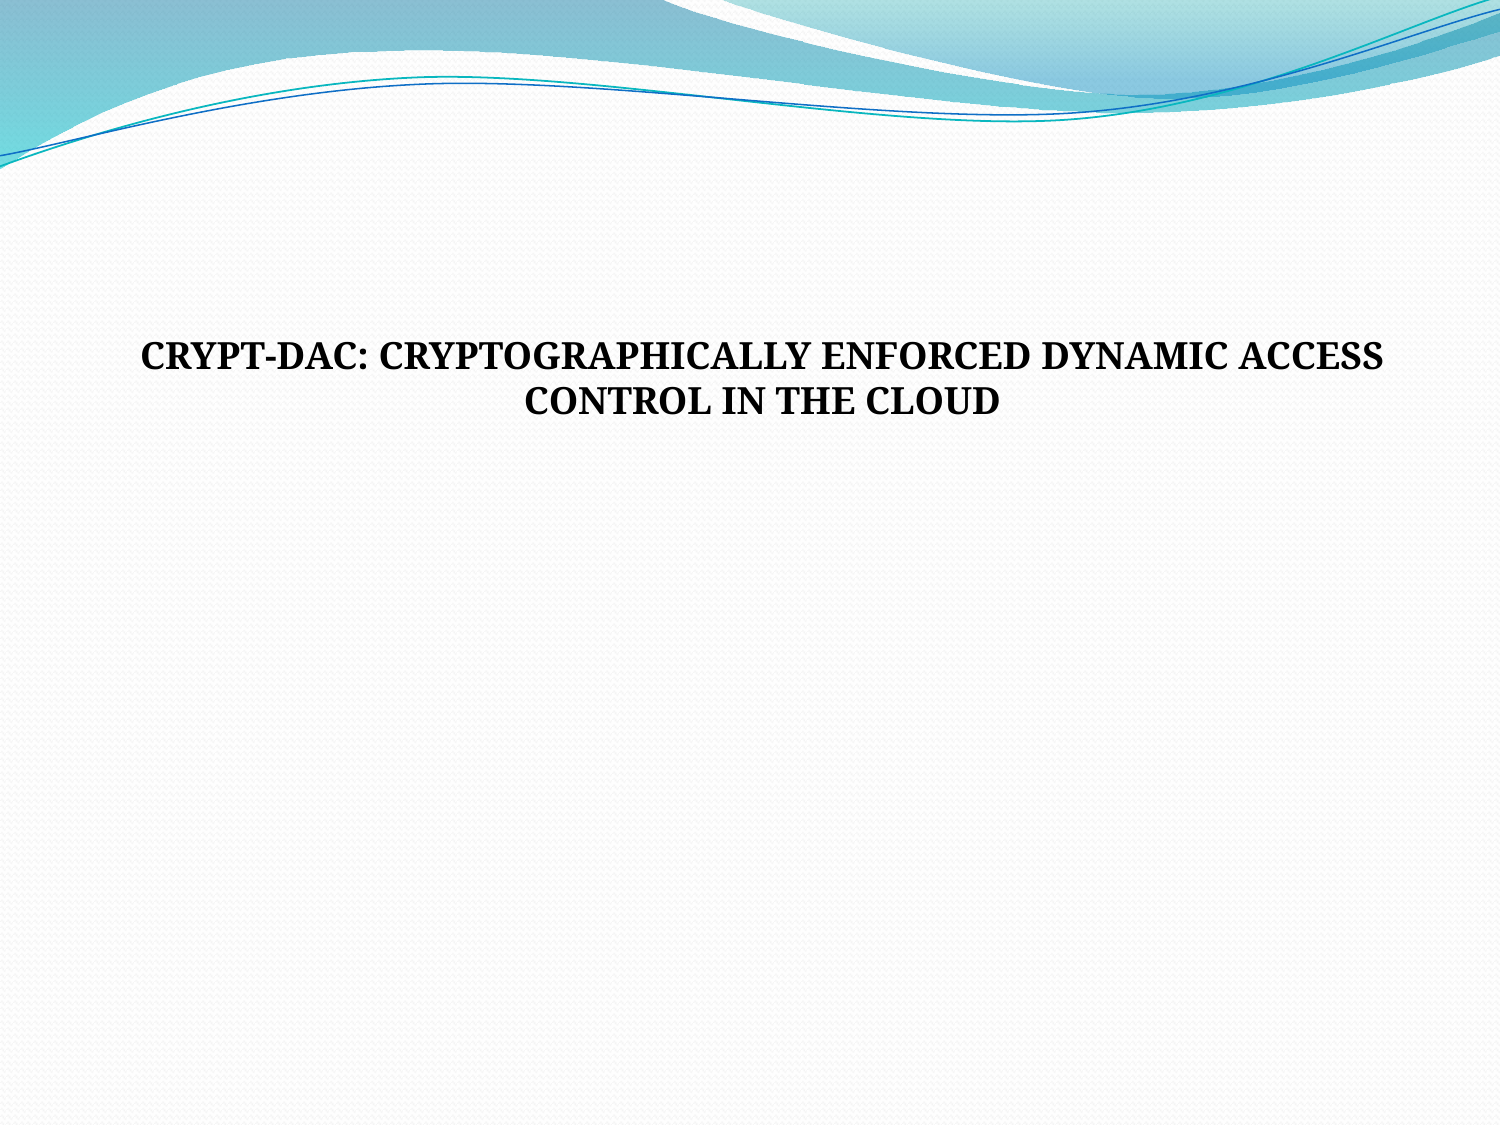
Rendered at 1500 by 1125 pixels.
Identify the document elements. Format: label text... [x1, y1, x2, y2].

text_box CRYPT-DAC: CRYPTOGRAPHICALLY ENFORCED DYNAMIC ACCESS CONTROL IN THE CLOUD [112, 324, 1413, 430]
